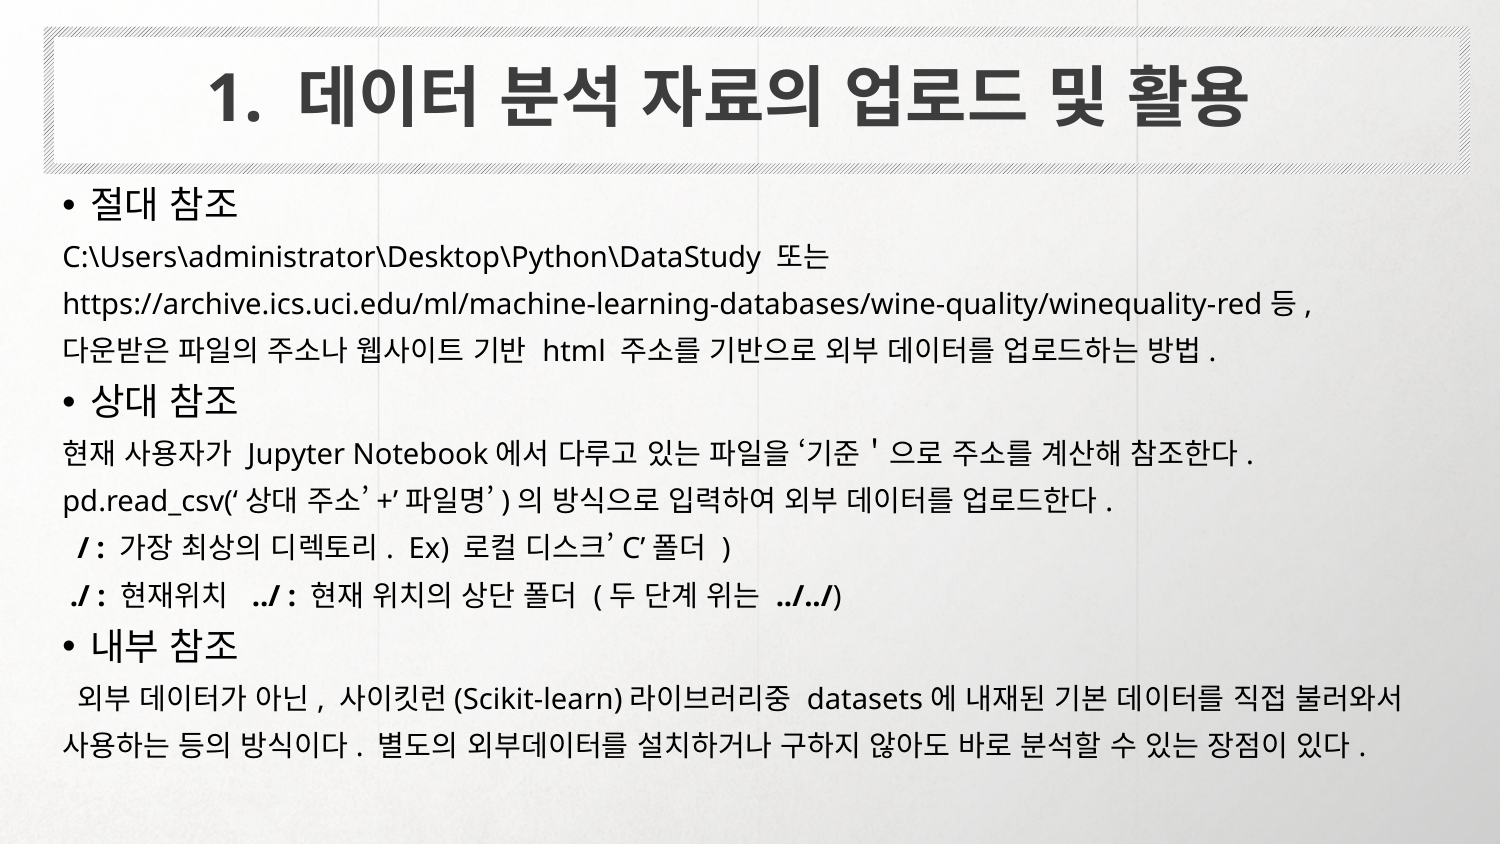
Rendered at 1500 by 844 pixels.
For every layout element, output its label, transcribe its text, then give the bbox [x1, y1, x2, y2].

text_box [43, 26, 1471, 175]
text_box 절대 참조 C:\Users\administrator\Desktop\Python\DataStudy 또는 https://archive.ics.uci.edu/ml/machine-learning-databases/wine-quality/winequality-red등, 다운받은 파일의 주소나 웹사이트 기반 html 주소를 기반으로 외부 데이터를 업로드하는 방법. 상대 참조 현재 사용자가 Jupyter Notebook에서 다루고 있는 파일을 ‘기준＇으로 주소를 계산해 참조한다. pd.read_csv(‘상대 주소’+’파일명’)의 방식으로 입력하여 외부 데이터를 업로드한다. / : 가장 최상의 디렉토리. Ex) 로컬 디스크’C’폴더 ) ./ : 현재위치 ../ : 현재 위치의 상단 폴더 (두 단계 위는 ../../) 내부 참조 외부 데이터가 아닌, 사이킷런(Scikit-learn)라이브러리중 datasets에 내재된 기본 데이터를 직접 불러와서 사용하는 등의 방식이다. 별도의 외부데이터를 설치하거나 구하지 않아도 바로 분석할 수 있는 장점이 있다. [47, 178, 1500, 827]
picture [0, 0, 1500, 844]
text_box 1. 데이터 분석 자료의 업로드 및 활용 [76, 64, 1382, 137]
